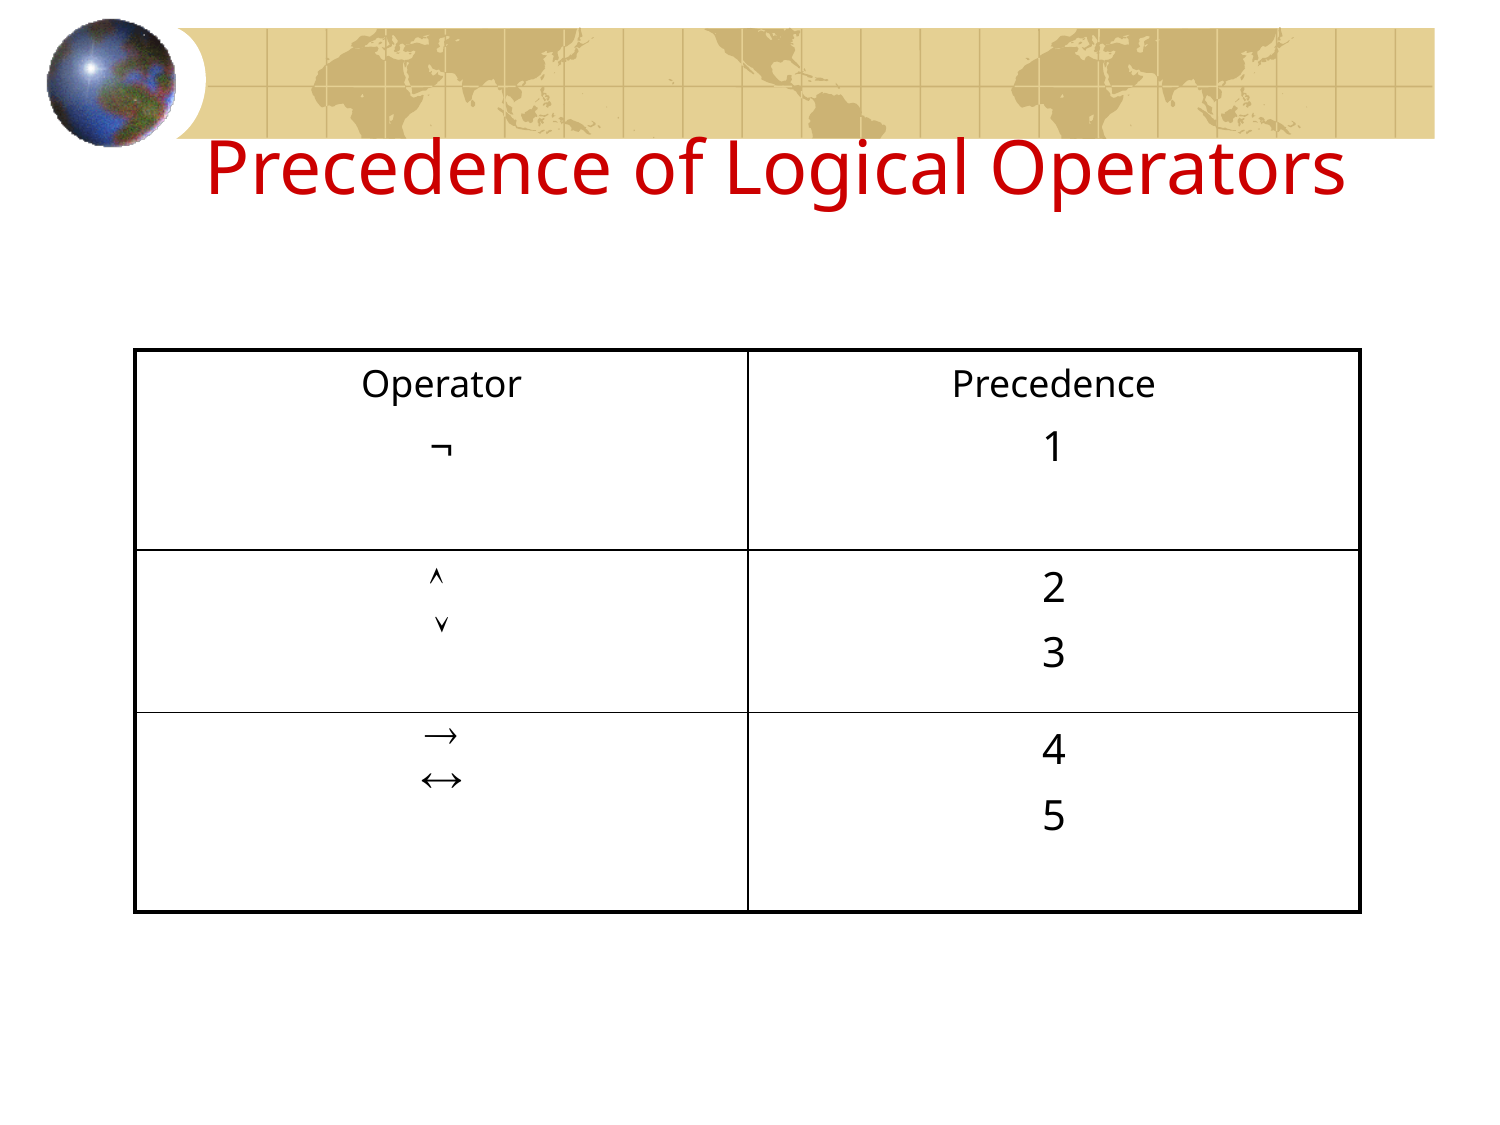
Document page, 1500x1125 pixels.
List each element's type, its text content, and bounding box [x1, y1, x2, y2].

text_box Precedence of Logical Operators [137, 112, 1416, 300]
table_cell 2 3 [749, 551, 1358, 712]
table_cell   [137, 551, 747, 712]
picture [42, 14, 190, 151]
table_cell 4 5 [749, 713, 1358, 910]
table_cell   [137, 713, 747, 910]
table_header Operator ¬ [137, 352, 747, 549]
table_header Precedence 1 [749, 352, 1358, 549]
